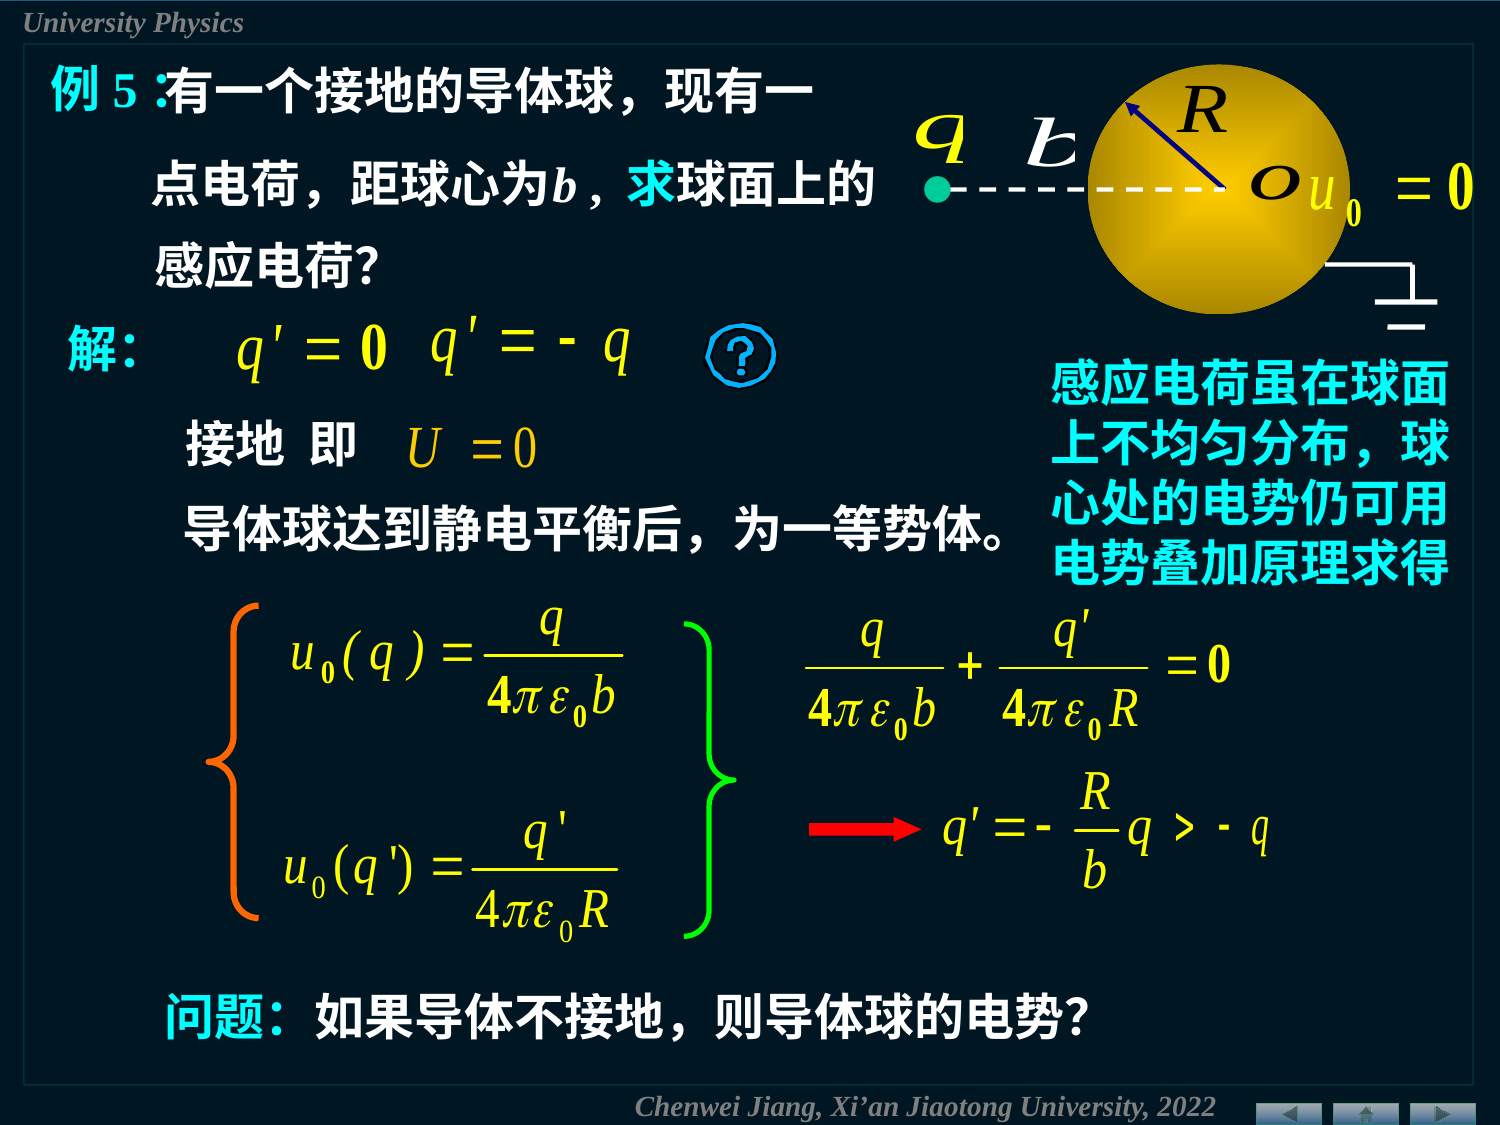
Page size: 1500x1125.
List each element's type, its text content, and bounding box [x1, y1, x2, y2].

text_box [1324, 264, 1438, 328]
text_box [283, 580, 632, 737]
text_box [1162, 67, 1238, 140]
text_box [1125, 101, 1157, 131]
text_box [418, 298, 651, 387]
text_box 接地 即 [171, 404, 447, 480]
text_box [1012, 101, 1076, 180]
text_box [407, 420, 545, 473]
text_box 导体球达到静电平衡后，为一等势体。 [167, 490, 1035, 565]
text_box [276, 794, 625, 951]
text_box [208, 605, 259, 919]
text_box [684, 623, 735, 937]
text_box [899, 101, 963, 175]
text_box 现有一 [650, 51, 975, 127]
text_box 感应电荷虽在球面上不均匀分布，球心处的电势仍可用电势叠加原理求得 [1035, 344, 1471, 599]
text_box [1237, 151, 1294, 214]
text_box 例5： [35, 50, 349, 126]
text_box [1299, 139, 1491, 240]
text_box 解： [53, 310, 221, 385]
text_box 问题：如果导体不接地，则导体球的电势？ [149, 978, 1359, 1053]
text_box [933, 755, 1164, 898]
text_box [809, 816, 922, 842]
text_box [225, 307, 408, 394]
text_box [1165, 805, 1286, 866]
text_box [1087, 65, 1338, 315]
text_box 点电荷，距球心为 [135, 144, 537, 220]
text_box b , 求球面上的 [537, 144, 988, 220]
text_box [796, 592, 1242, 750]
picture [702, 321, 779, 390]
text_box 有一个接地的导体球， [150, 51, 650, 127]
text_box 感应电荷？ [139, 226, 715, 302]
